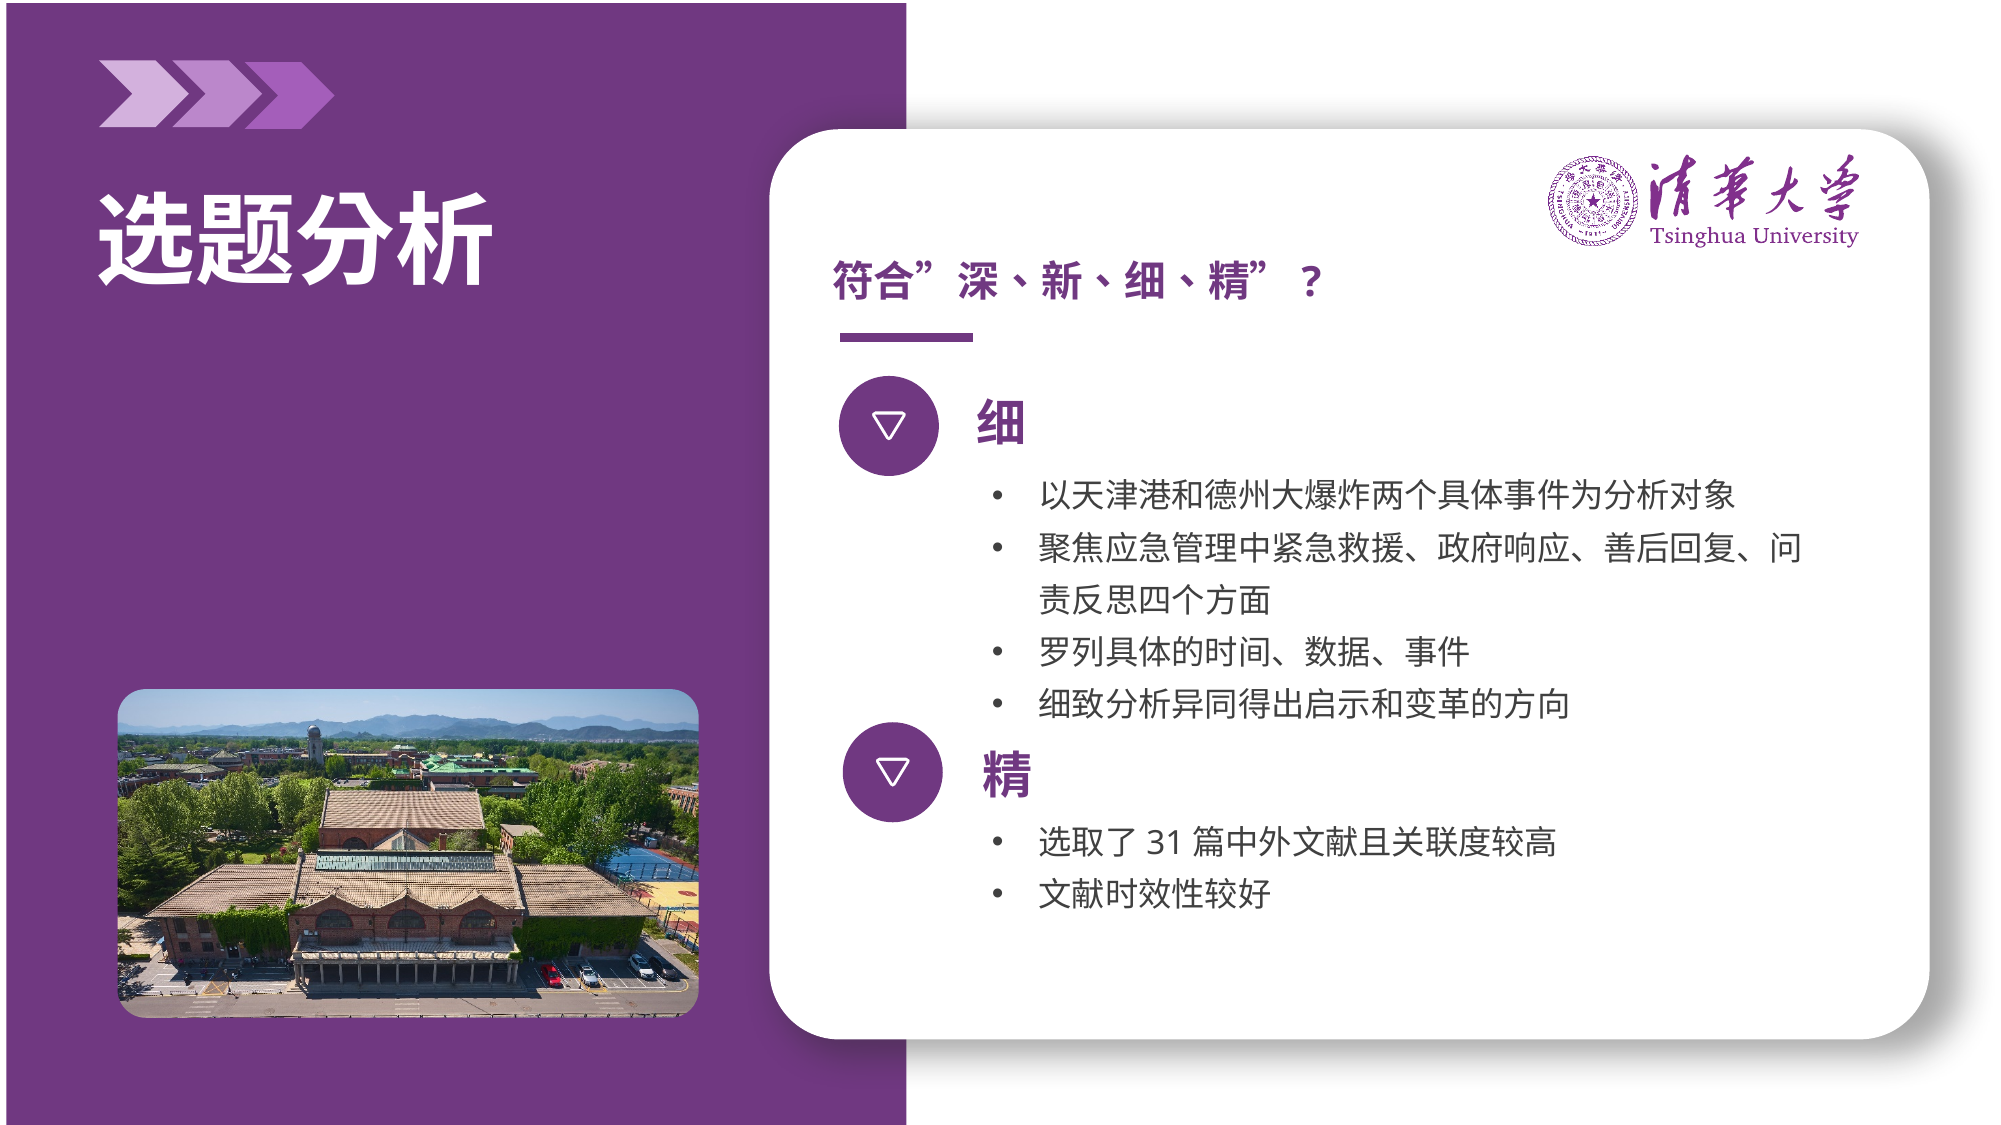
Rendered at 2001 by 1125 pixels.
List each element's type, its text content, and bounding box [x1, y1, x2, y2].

text_box [842, 722, 943, 823]
text_box 选题分析 [80, 169, 608, 304]
text_box 以天津港和德州大爆炸两个具体事件为分析对象 聚焦应急管理中紧急救援、政府响应、善后回复、问责反思四个方面 罗列具体的时间、数据、事件 细致分析异同得出启示和变革的方向 [977, 455, 1838, 835]
text_box 精 [948, 736, 1068, 812]
text_box [768, 128, 1931, 1041]
text_box [5, 2, 907, 1125]
text_box 细 [942, 383, 1061, 459]
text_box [99, 60, 408, 129]
text_box [838, 375, 939, 476]
text_box 选取了31篇中外文献且关联度较高 文献时效性较好 [977, 835, 1838, 1025]
text_box 符合”深、新、细、精”? [817, 247, 1425, 313]
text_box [1548, 154, 1859, 248]
picture [117, 689, 699, 1018]
